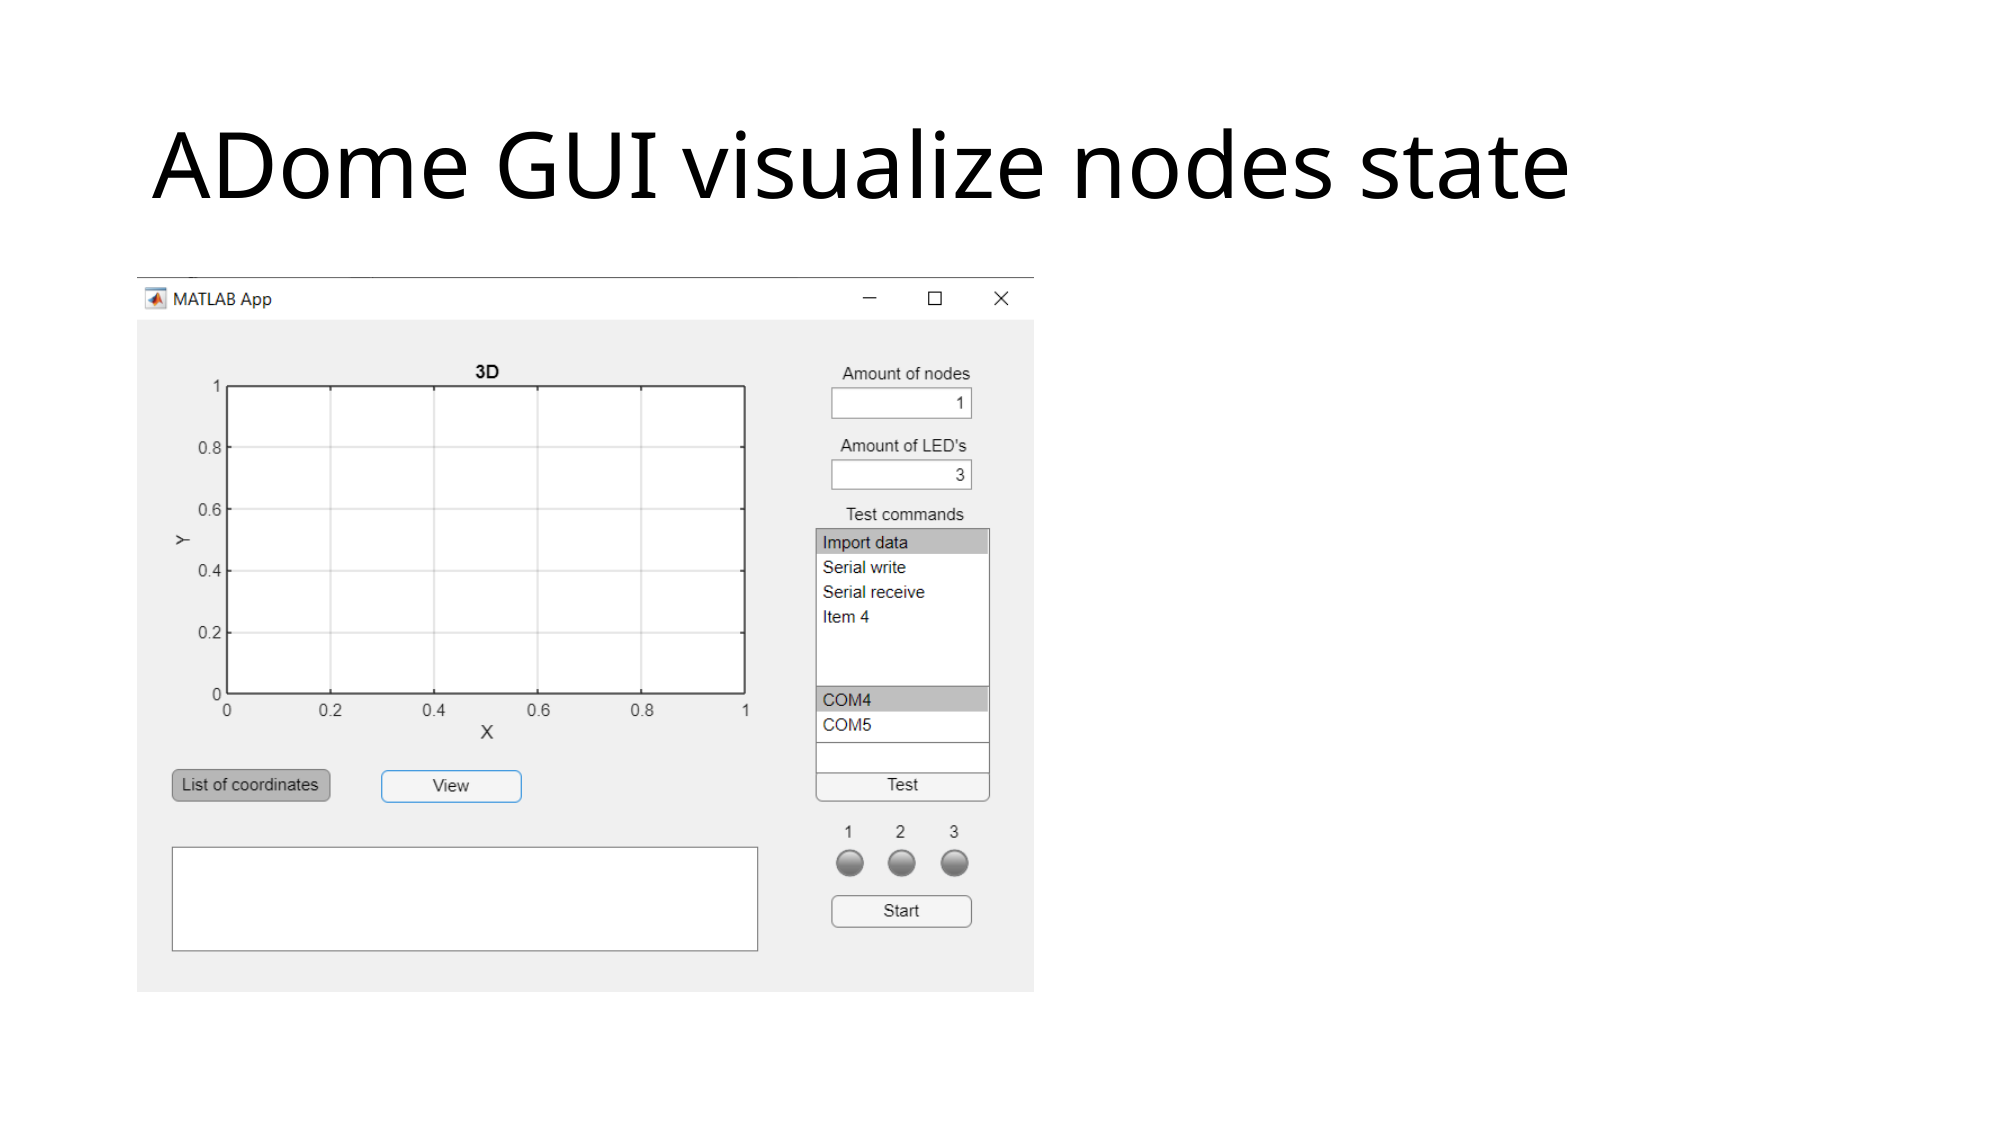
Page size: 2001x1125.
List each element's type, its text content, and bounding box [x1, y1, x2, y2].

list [137, 277, 1034, 992]
title ADome GUI visualize nodes state [137, 59, 1863, 278]
